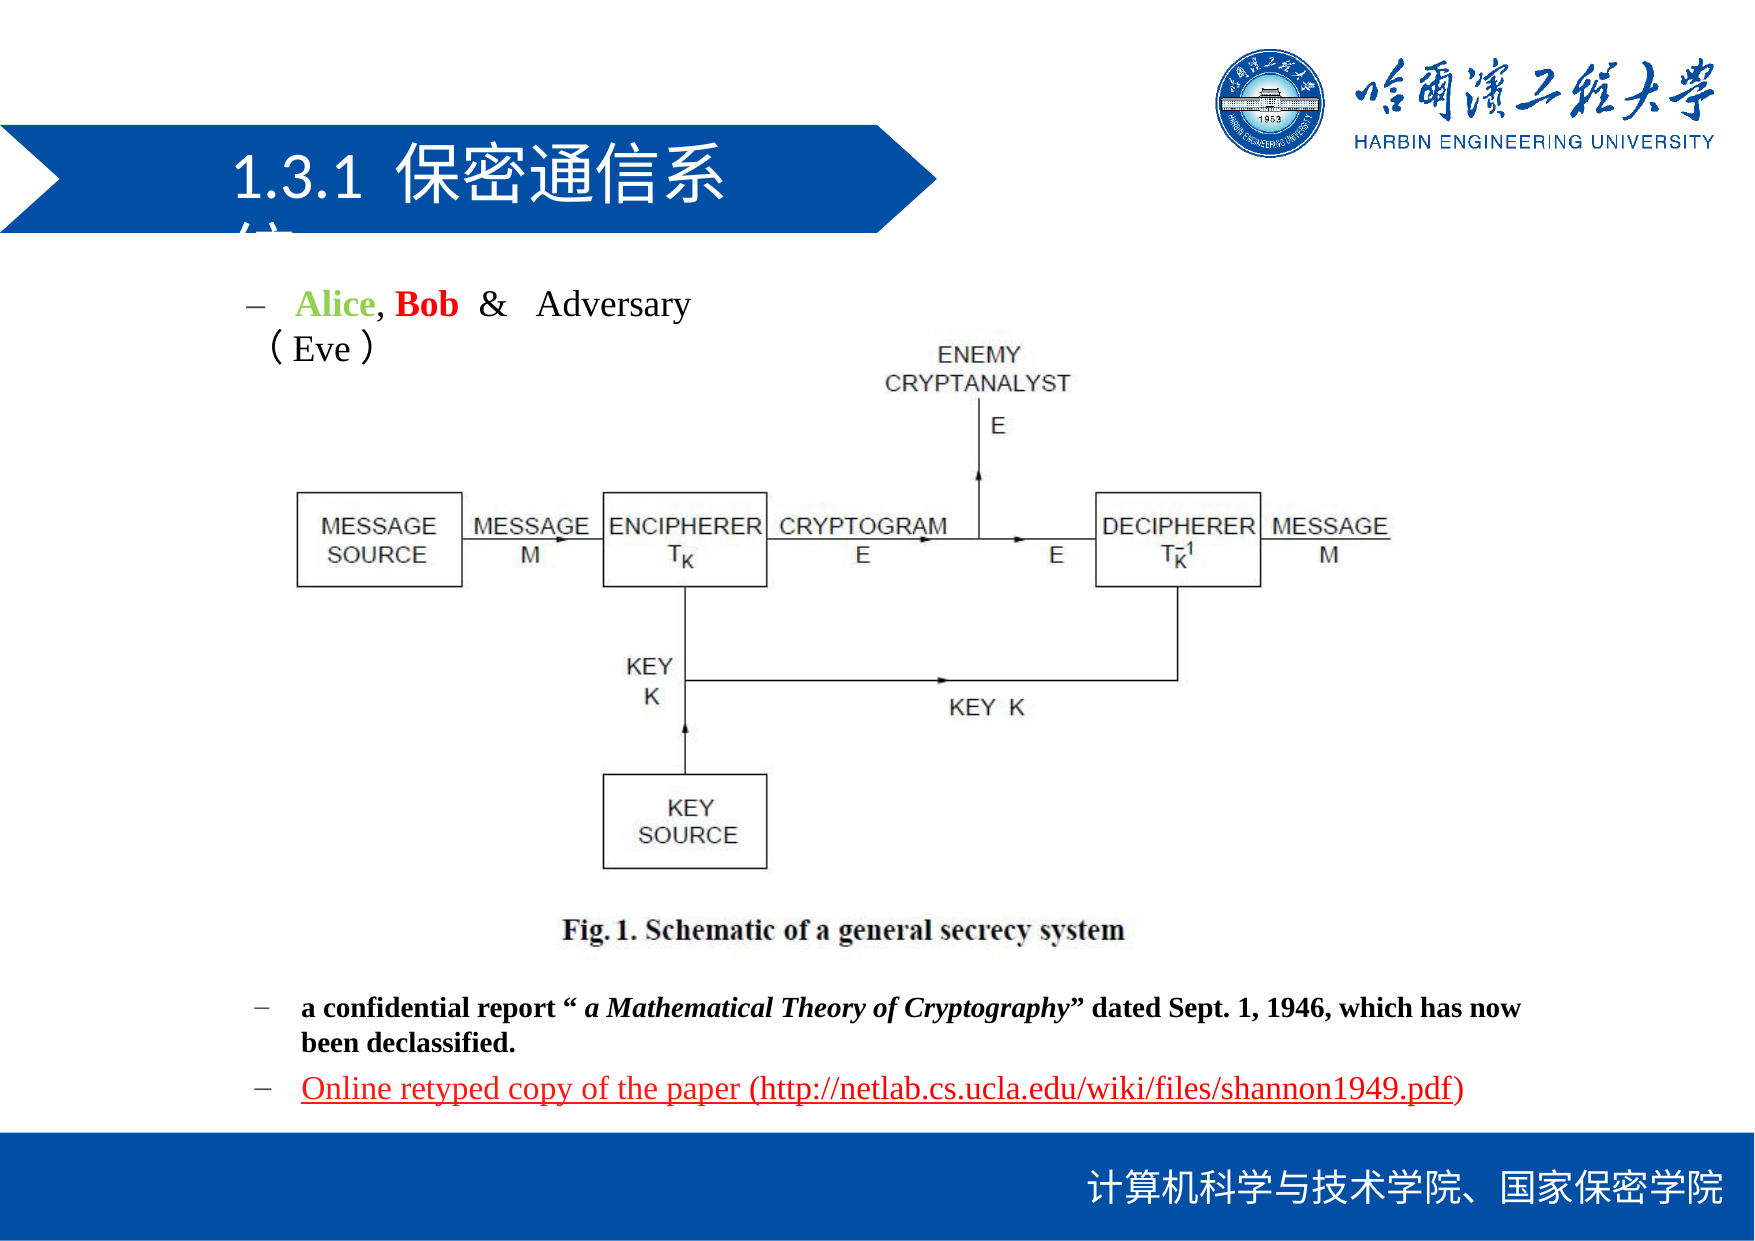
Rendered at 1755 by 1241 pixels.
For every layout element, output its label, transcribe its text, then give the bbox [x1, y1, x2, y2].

title 1.3.1 保密通信系统 [227, 129, 783, 339]
text_box – Alice, Bob & Adversary （Eve） [244, 276, 835, 369]
text_box a confidential report “ a Mathematical Theory of Cryptography” dated Sept. 1, 1946, which has now been declassified. Online retyped copy of the paper (http://netlab.cs.ucla.edu/wiki/files/shannon1949.pdf) [252, 986, 1614, 1146]
picture [1190, 30, 1739, 176]
text_box [252, 307, 1422, 970]
